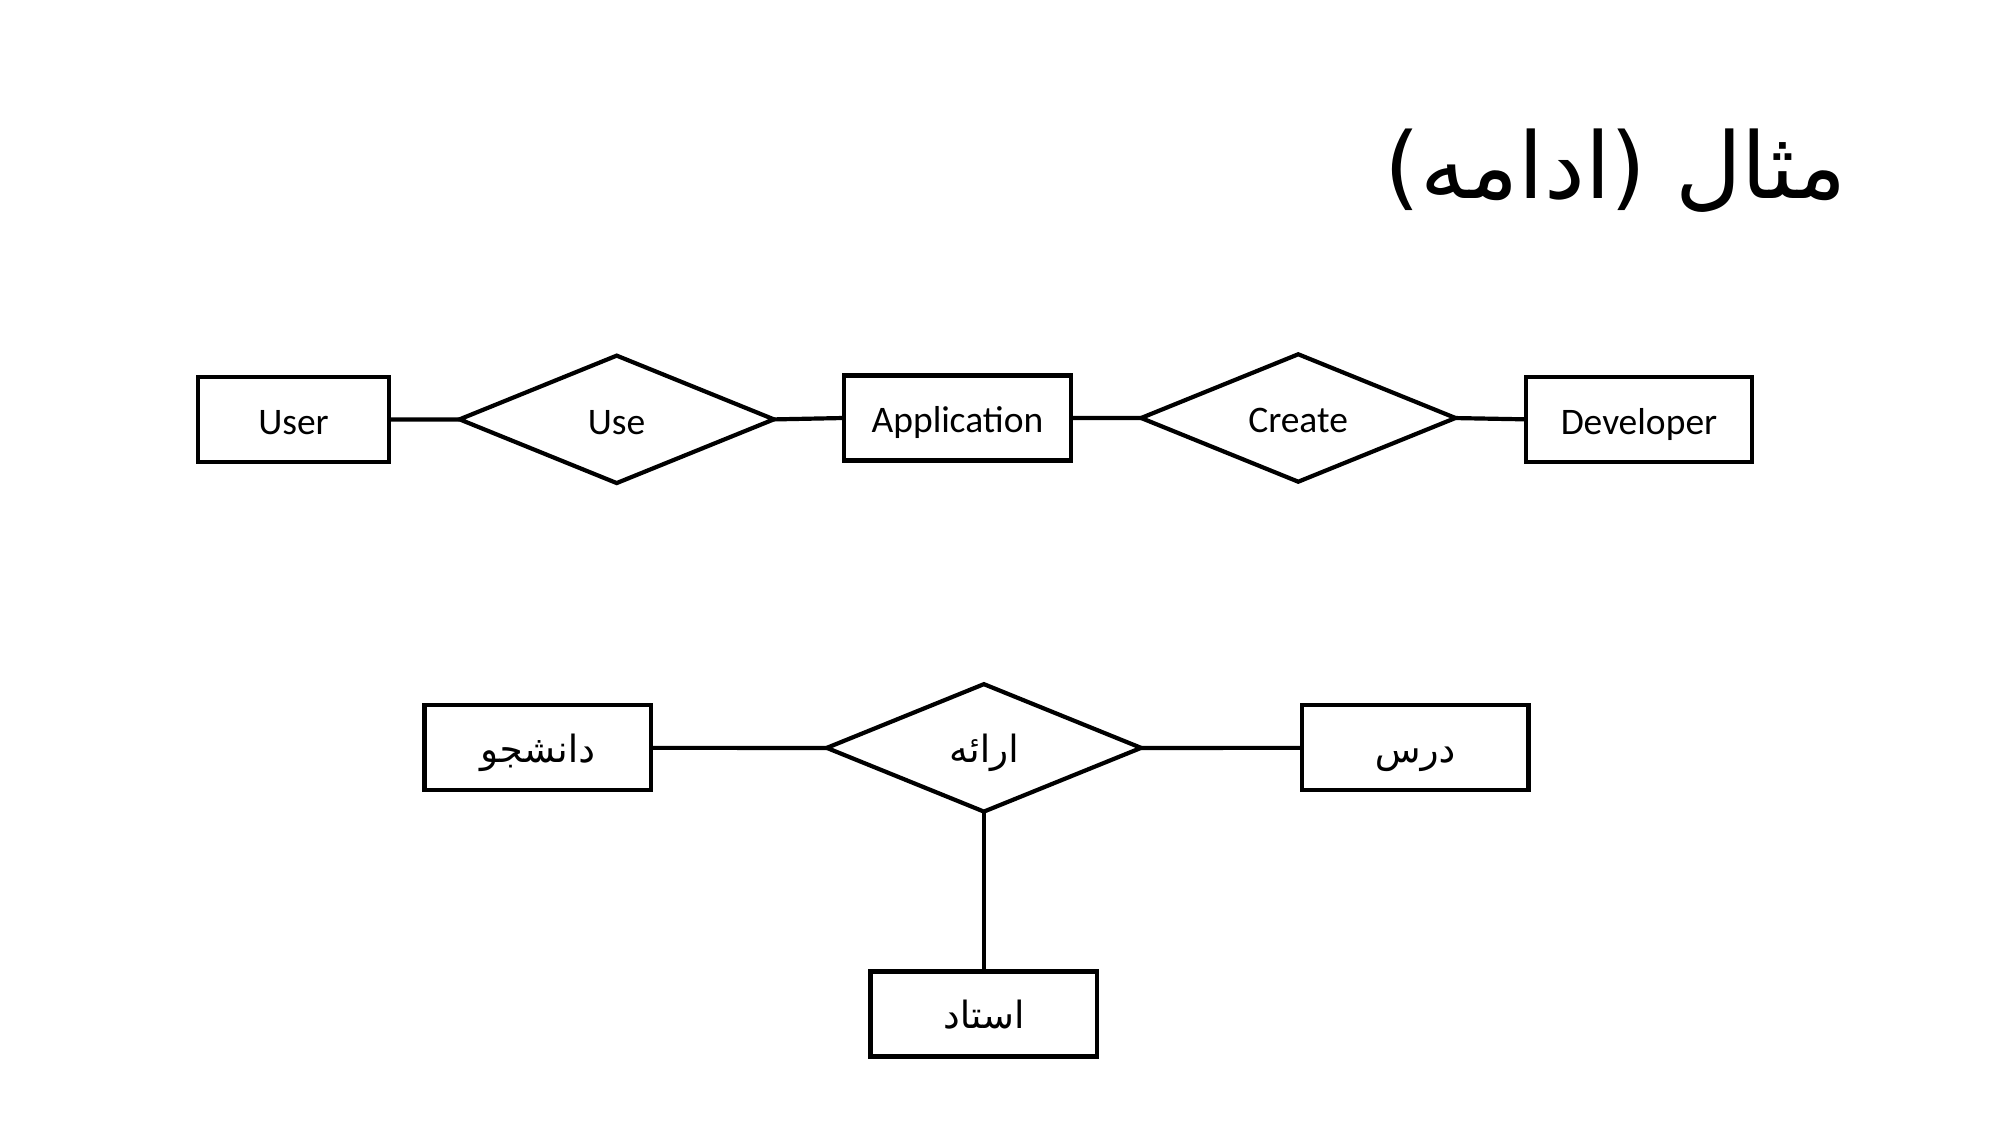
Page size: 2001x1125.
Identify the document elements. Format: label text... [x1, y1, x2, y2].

text_box استاد [869, 970, 1098, 1058]
text_box ارائه [827, 683, 1141, 812]
text_box User [197, 376, 390, 463]
text_box Create [1142, 353, 1455, 483]
text_box درس [1301, 704, 1530, 791]
text_box Application [843, 374, 1072, 462]
title مثال (ادامه) [137, 59, 1863, 278]
text_box Use [457, 354, 773, 485]
text_box دانشجو [423, 704, 652, 791]
text_box Developer [1525, 376, 1753, 463]
